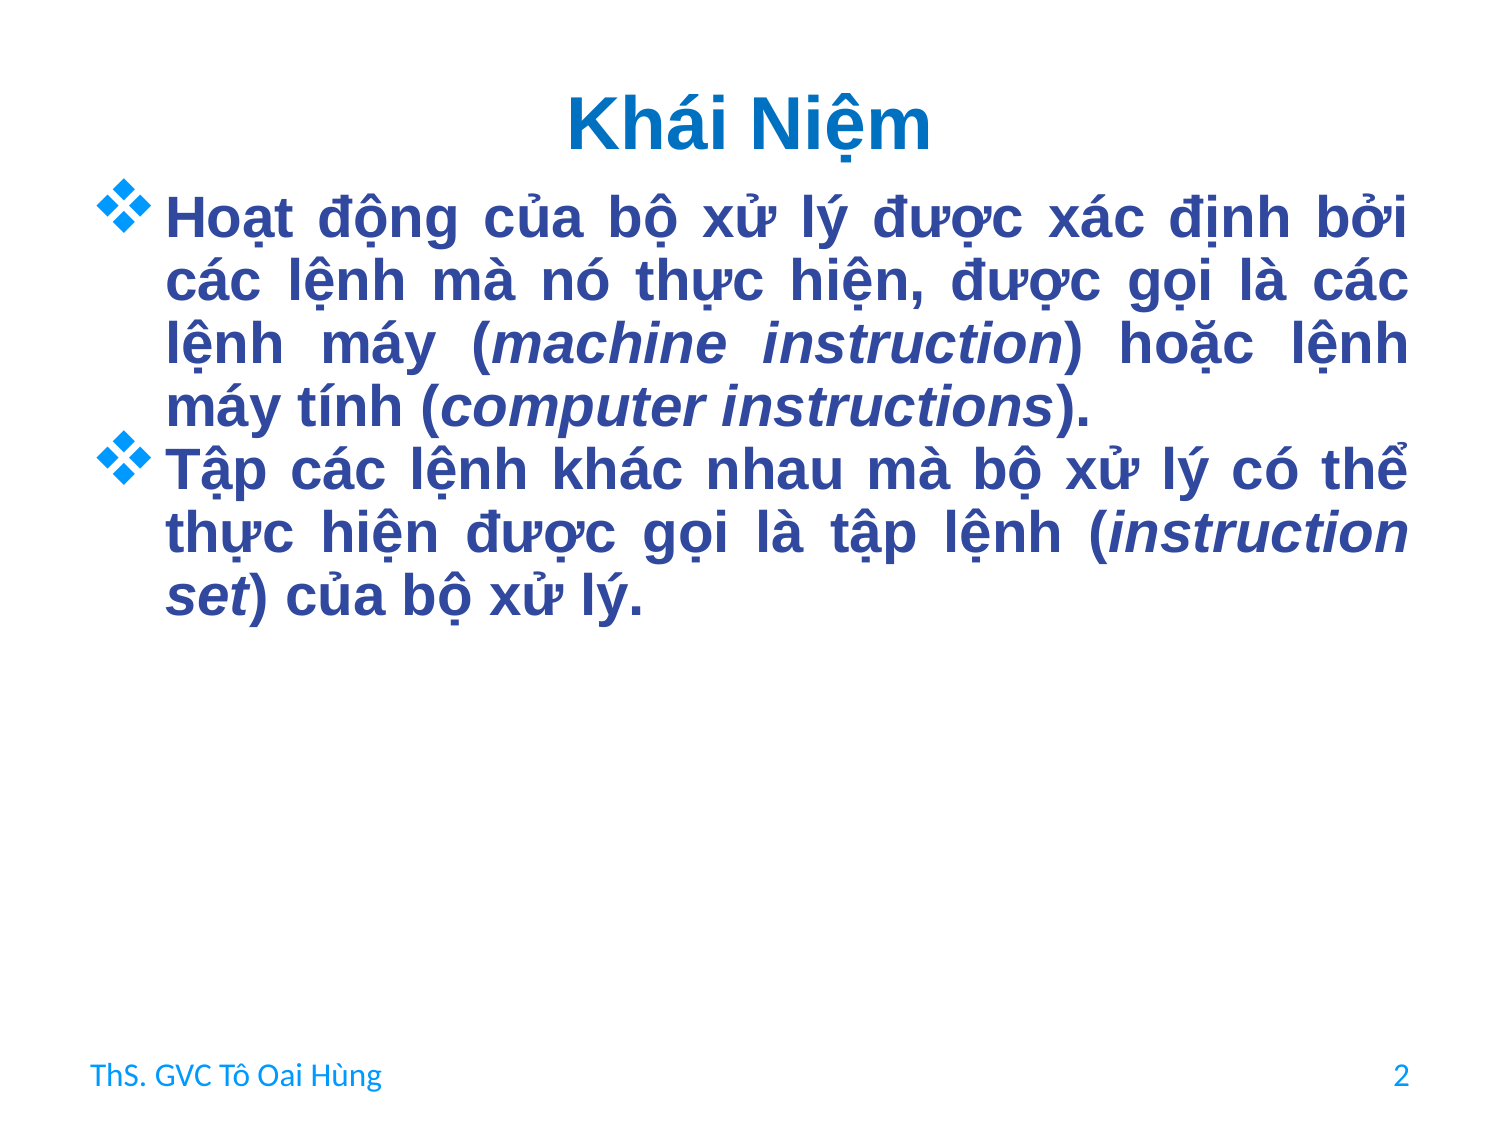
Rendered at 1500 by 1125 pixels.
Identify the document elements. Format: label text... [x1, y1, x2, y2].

title Khái Niệm [75, 60, 1425, 179]
slide_number ThS. GVC Tô Oai Hùng [75, 1042, 425, 1103]
list Hoạt động của bộ xử lý được xác định bởi các lệnh mà nó thực hiện, được gọi là các lệnh máy (machine instruction) hoặc lệnh máy tính (computer instructions). Tập các lệnh khác nhau mà bộ xử lý có thể thực hiện được gọi là tập lệnh (instruction set) của bộ xử lý. [75, 179, 1425, 1050]
slide_number 2 [1074, 1042, 1425, 1103]
